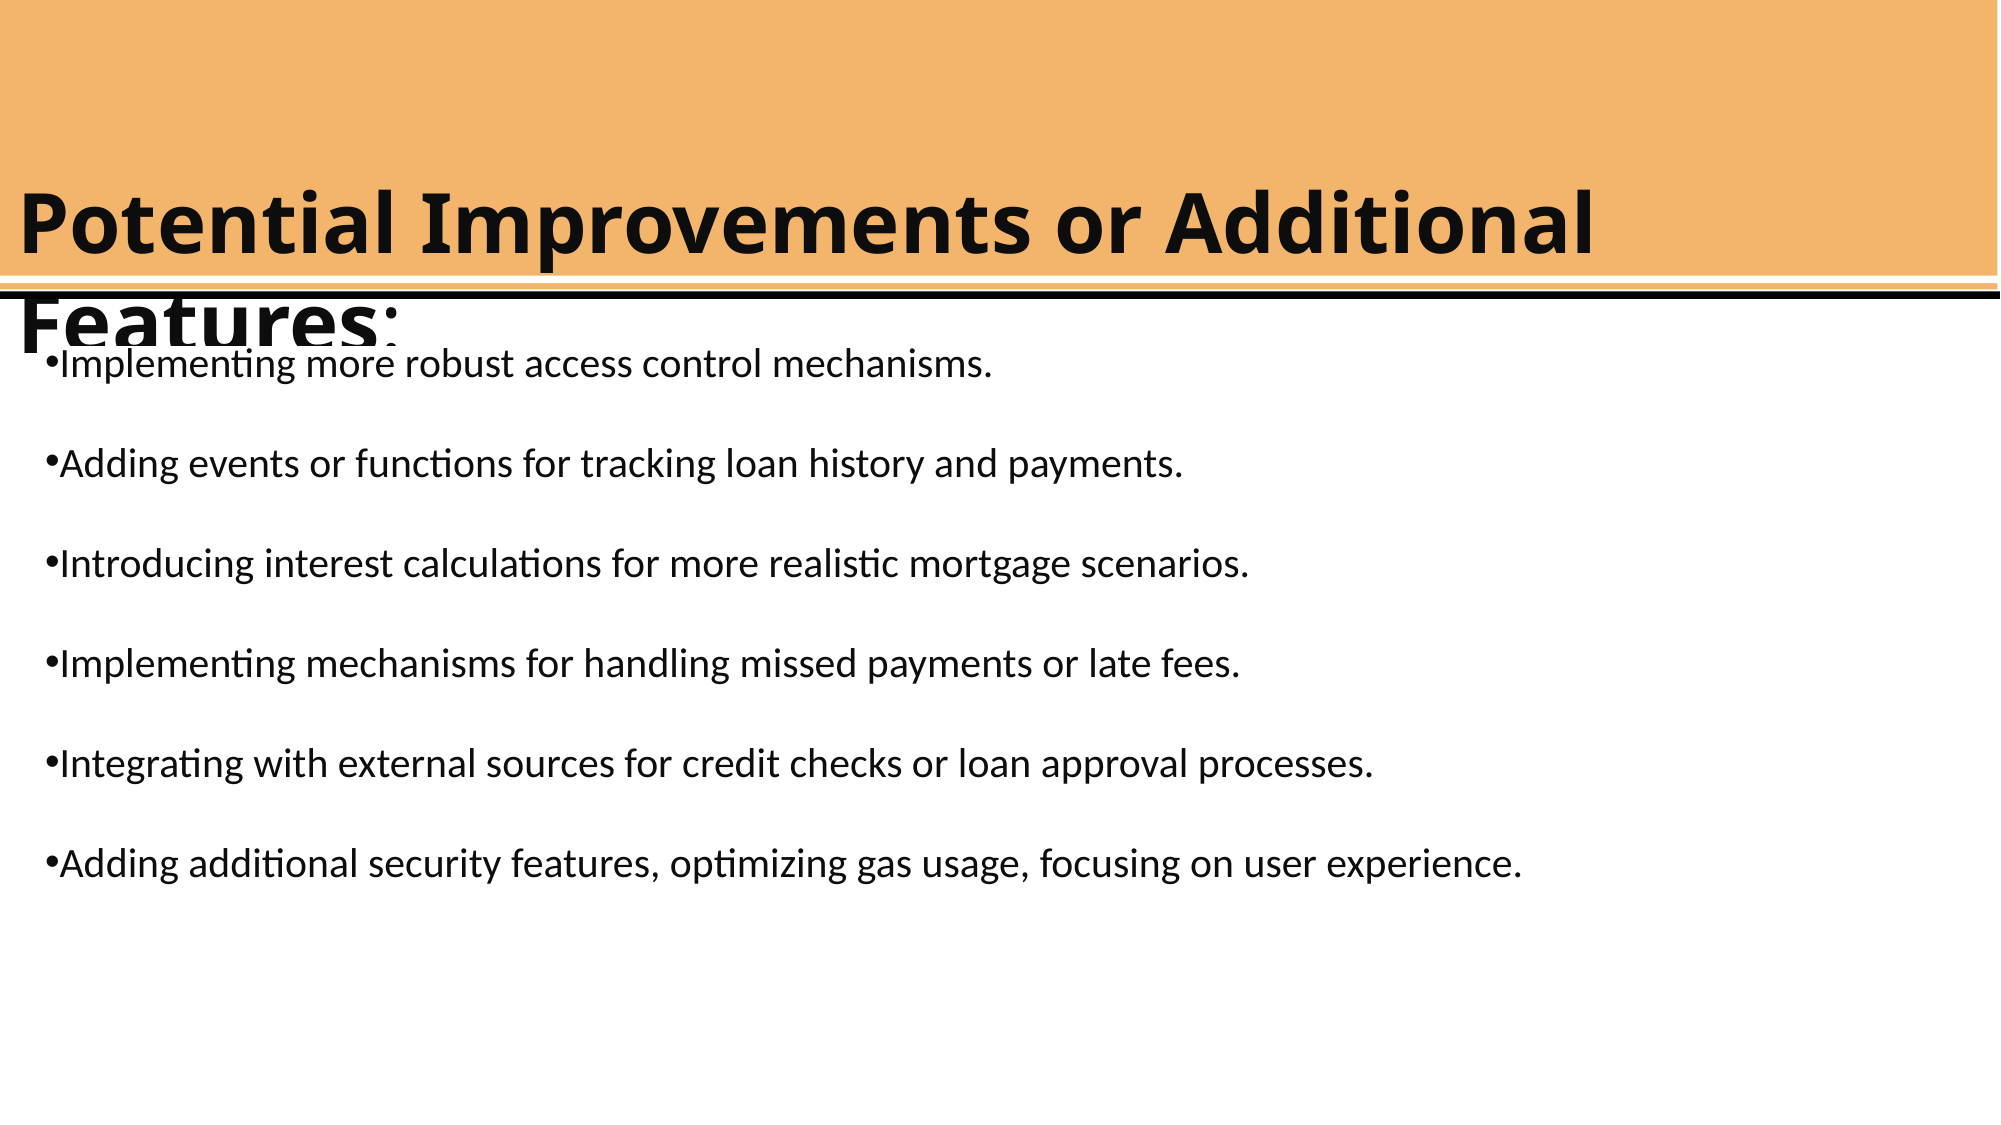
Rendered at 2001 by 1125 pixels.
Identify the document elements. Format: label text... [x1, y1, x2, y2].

text_box Implementing more robust access control mechanisms. Adding events or functions for tracking loan history and payments. Introducing interest calculations for more realistic mortgage scenarios. Implementing mechanisms for handling missed payments or late fees. Integrating with external sources for credit checks or loan approval processes. Adding additional security features, optimizing gas usage, focusing on user experience. [30, 328, 1814, 894]
text_box [0, 275, 2000, 284]
text_box [1867, 284, 1998, 290]
text_box [0, 290, 2000, 300]
text_box Potential Improvements or Additional Features: [2, 163, 1867, 275]
text_box Potential Improvements or Additional Features: [2, 284, 1867, 290]
text_box [0, 0, 1998, 275]
text_box Potential Improvements or Additional Features: [2, 300, 1867, 468]
